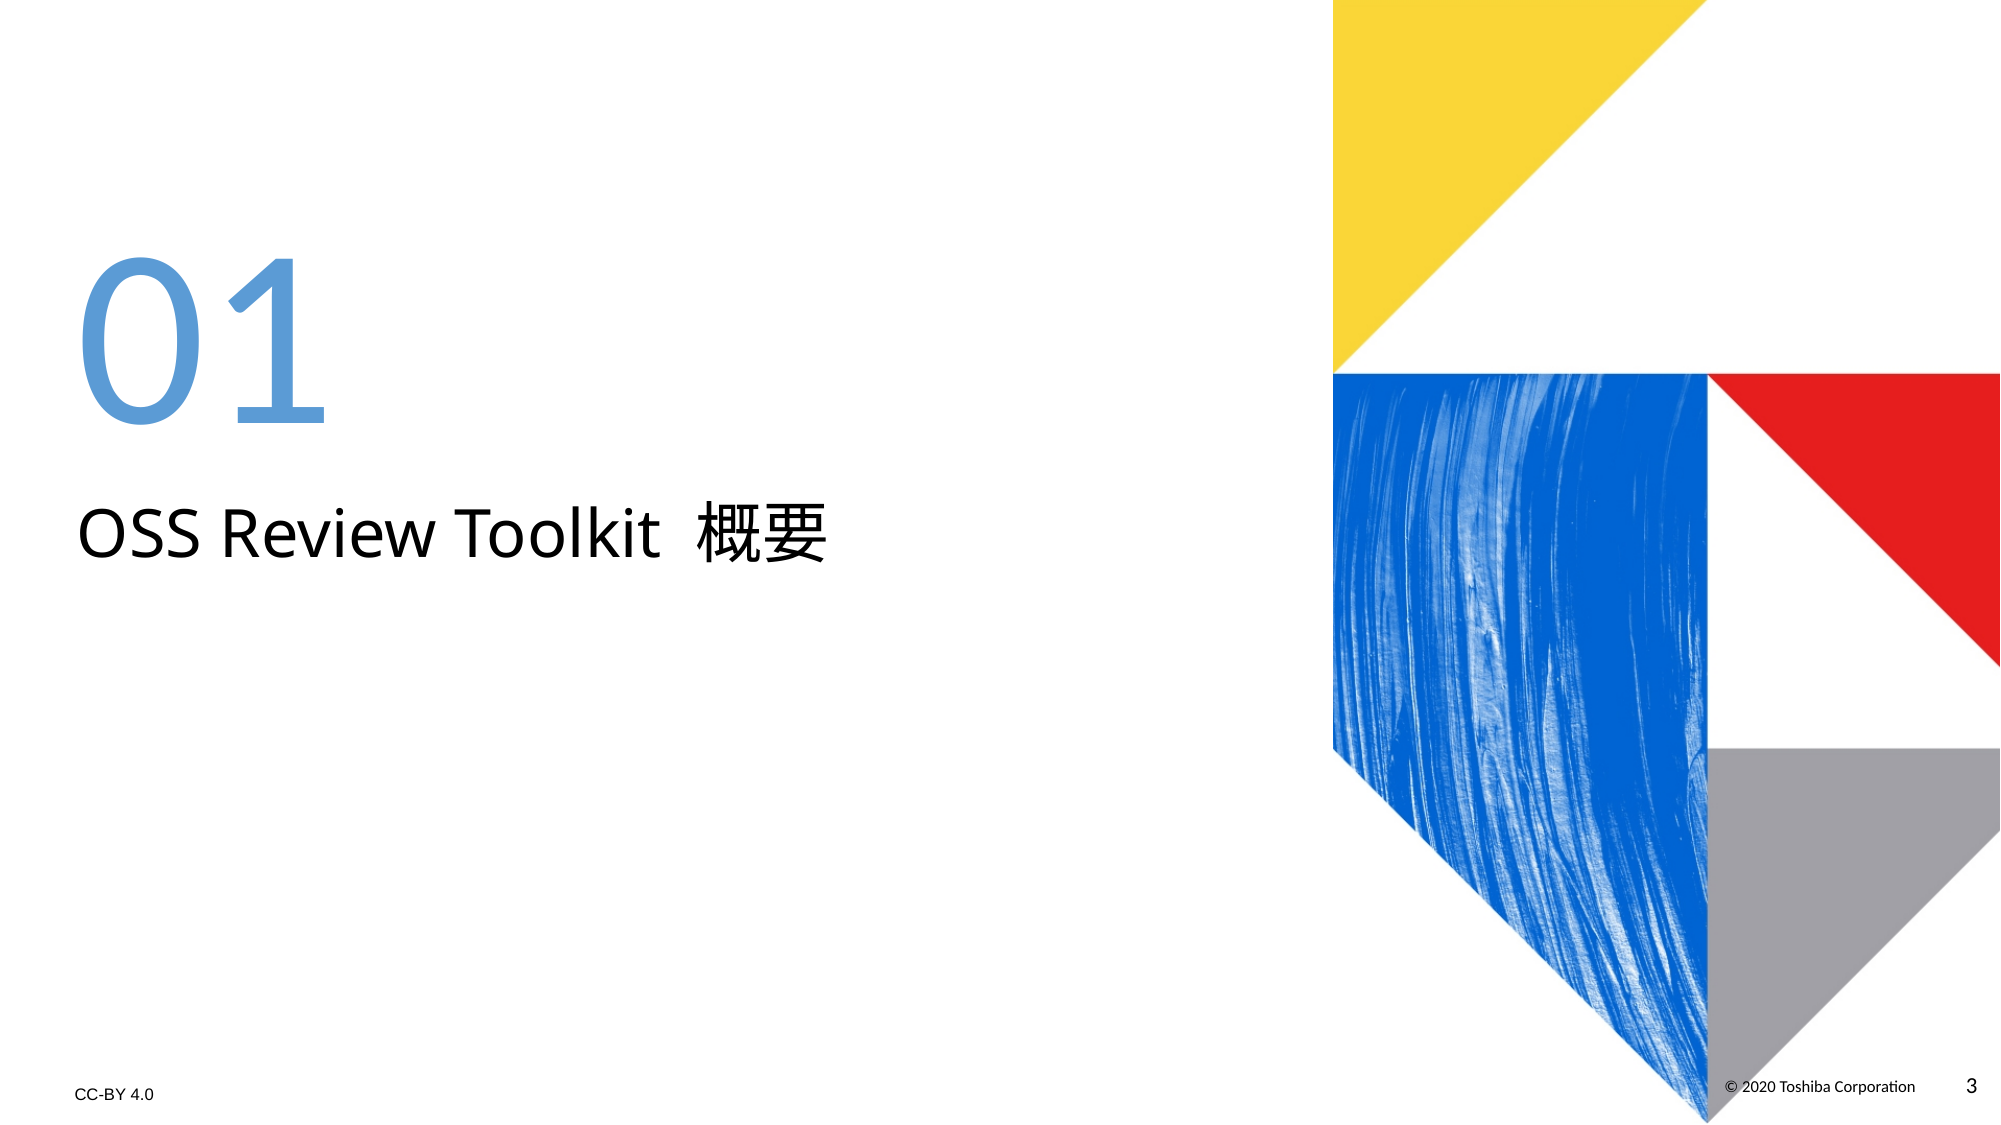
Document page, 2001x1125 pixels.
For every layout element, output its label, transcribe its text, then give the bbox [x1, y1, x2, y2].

picture [1333, 0, 2000, 1124]
text_box CC-BY 4.0 [59, 1075, 169, 1111]
title OSS Review Toolkit 概要 [76, 499, 1238, 589]
list 01 [0, 0, 542, 480]
